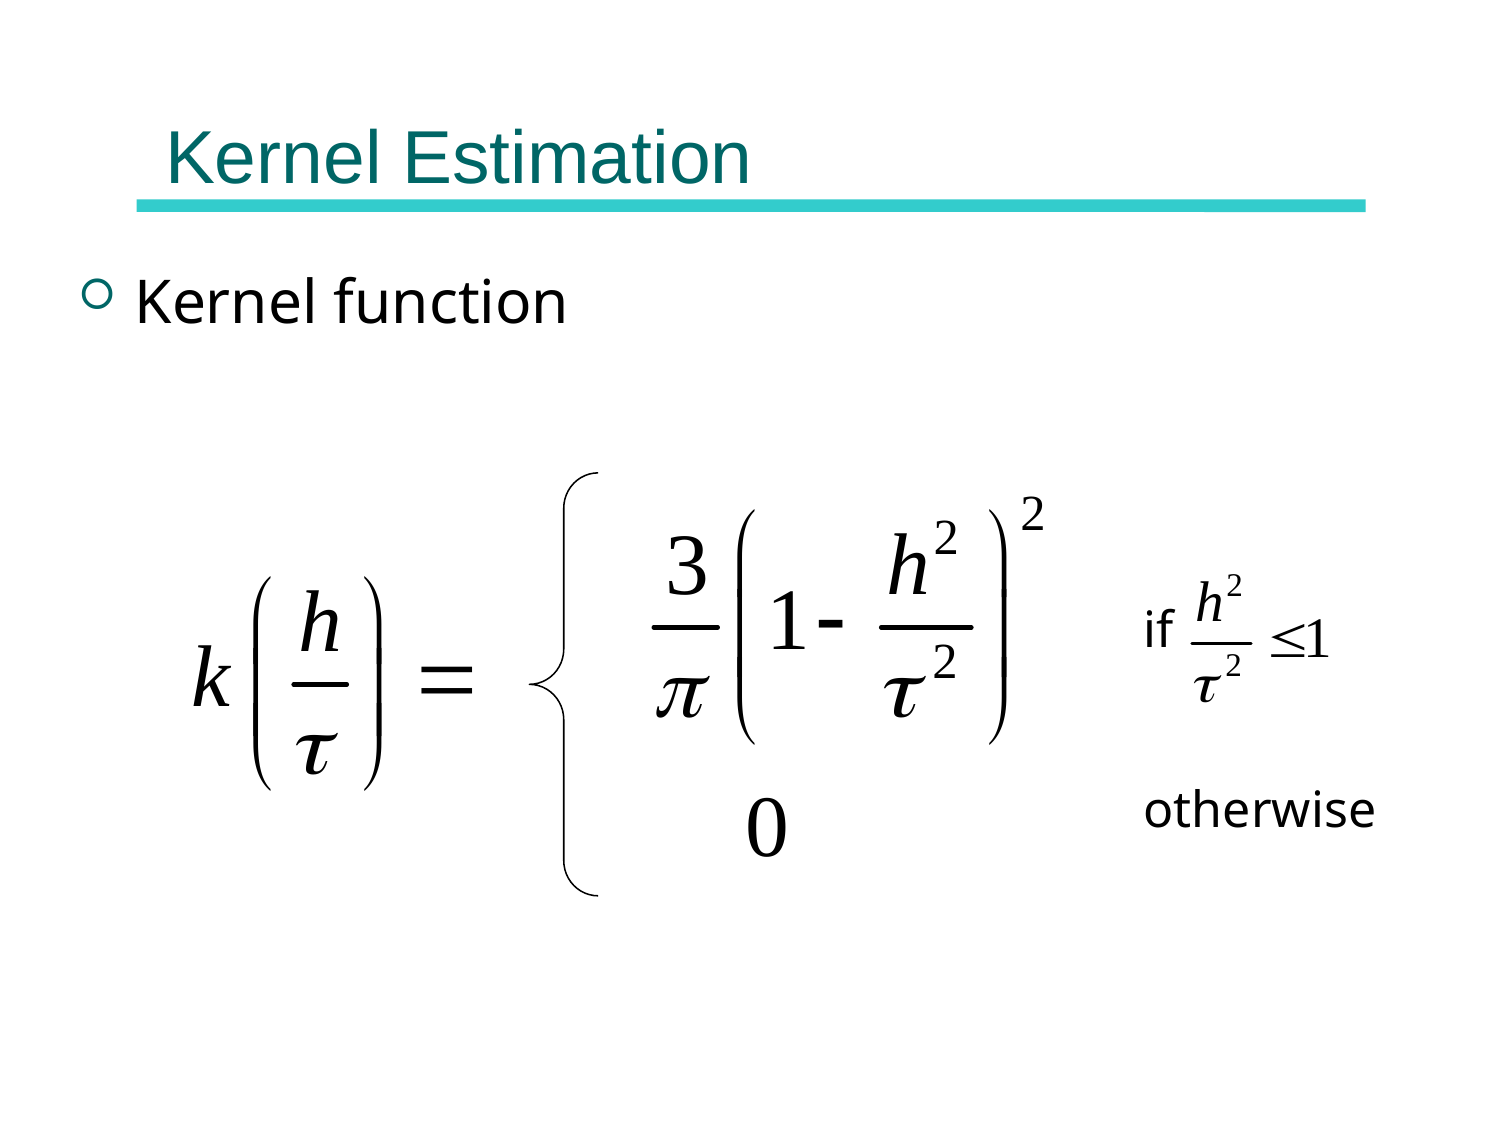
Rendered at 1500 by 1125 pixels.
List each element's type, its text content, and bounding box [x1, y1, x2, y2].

text_box if otherwise [1129, 589, 1392, 845]
title Kernel Estimation [150, 18, 1350, 206]
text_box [1182, 557, 1336, 716]
list Kernel function [63, 256, 1433, 931]
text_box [178, 472, 1069, 897]
